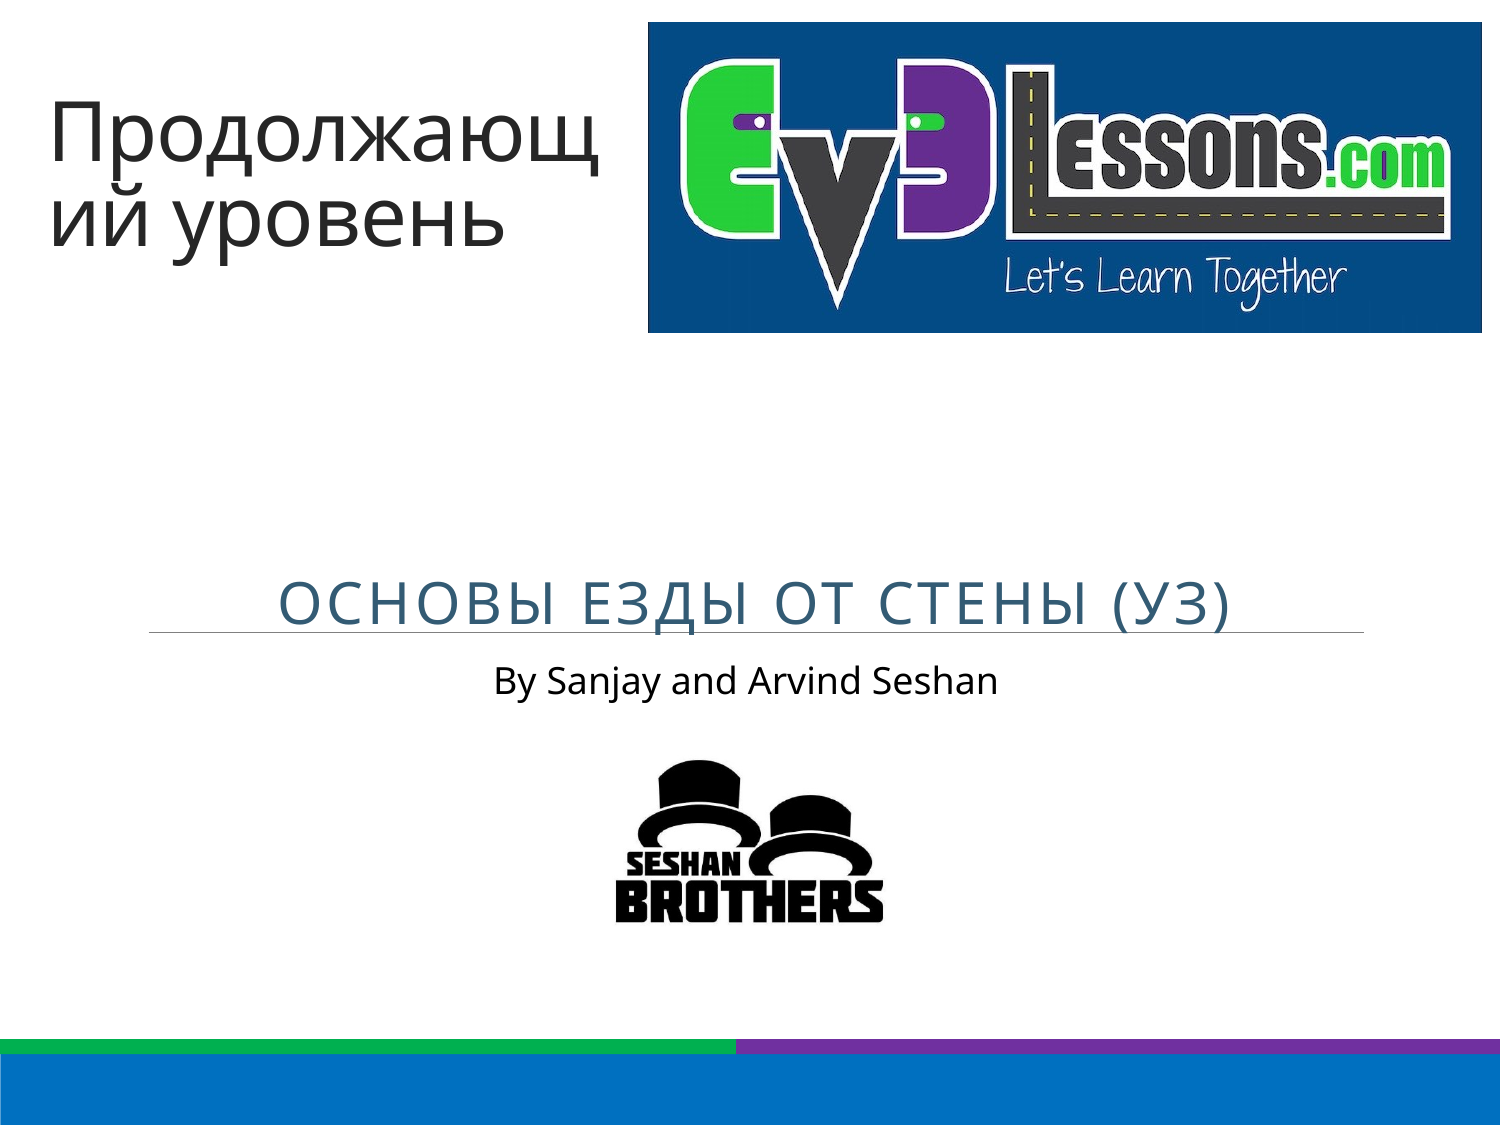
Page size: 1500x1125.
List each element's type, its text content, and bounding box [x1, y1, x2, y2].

picture [648, 22, 1482, 333]
subtitle Основы езды от стены (УЗ) [19, 566, 1490, 633]
title Продолжающий уровень [32, 25, 665, 333]
picture [608, 752, 889, 928]
